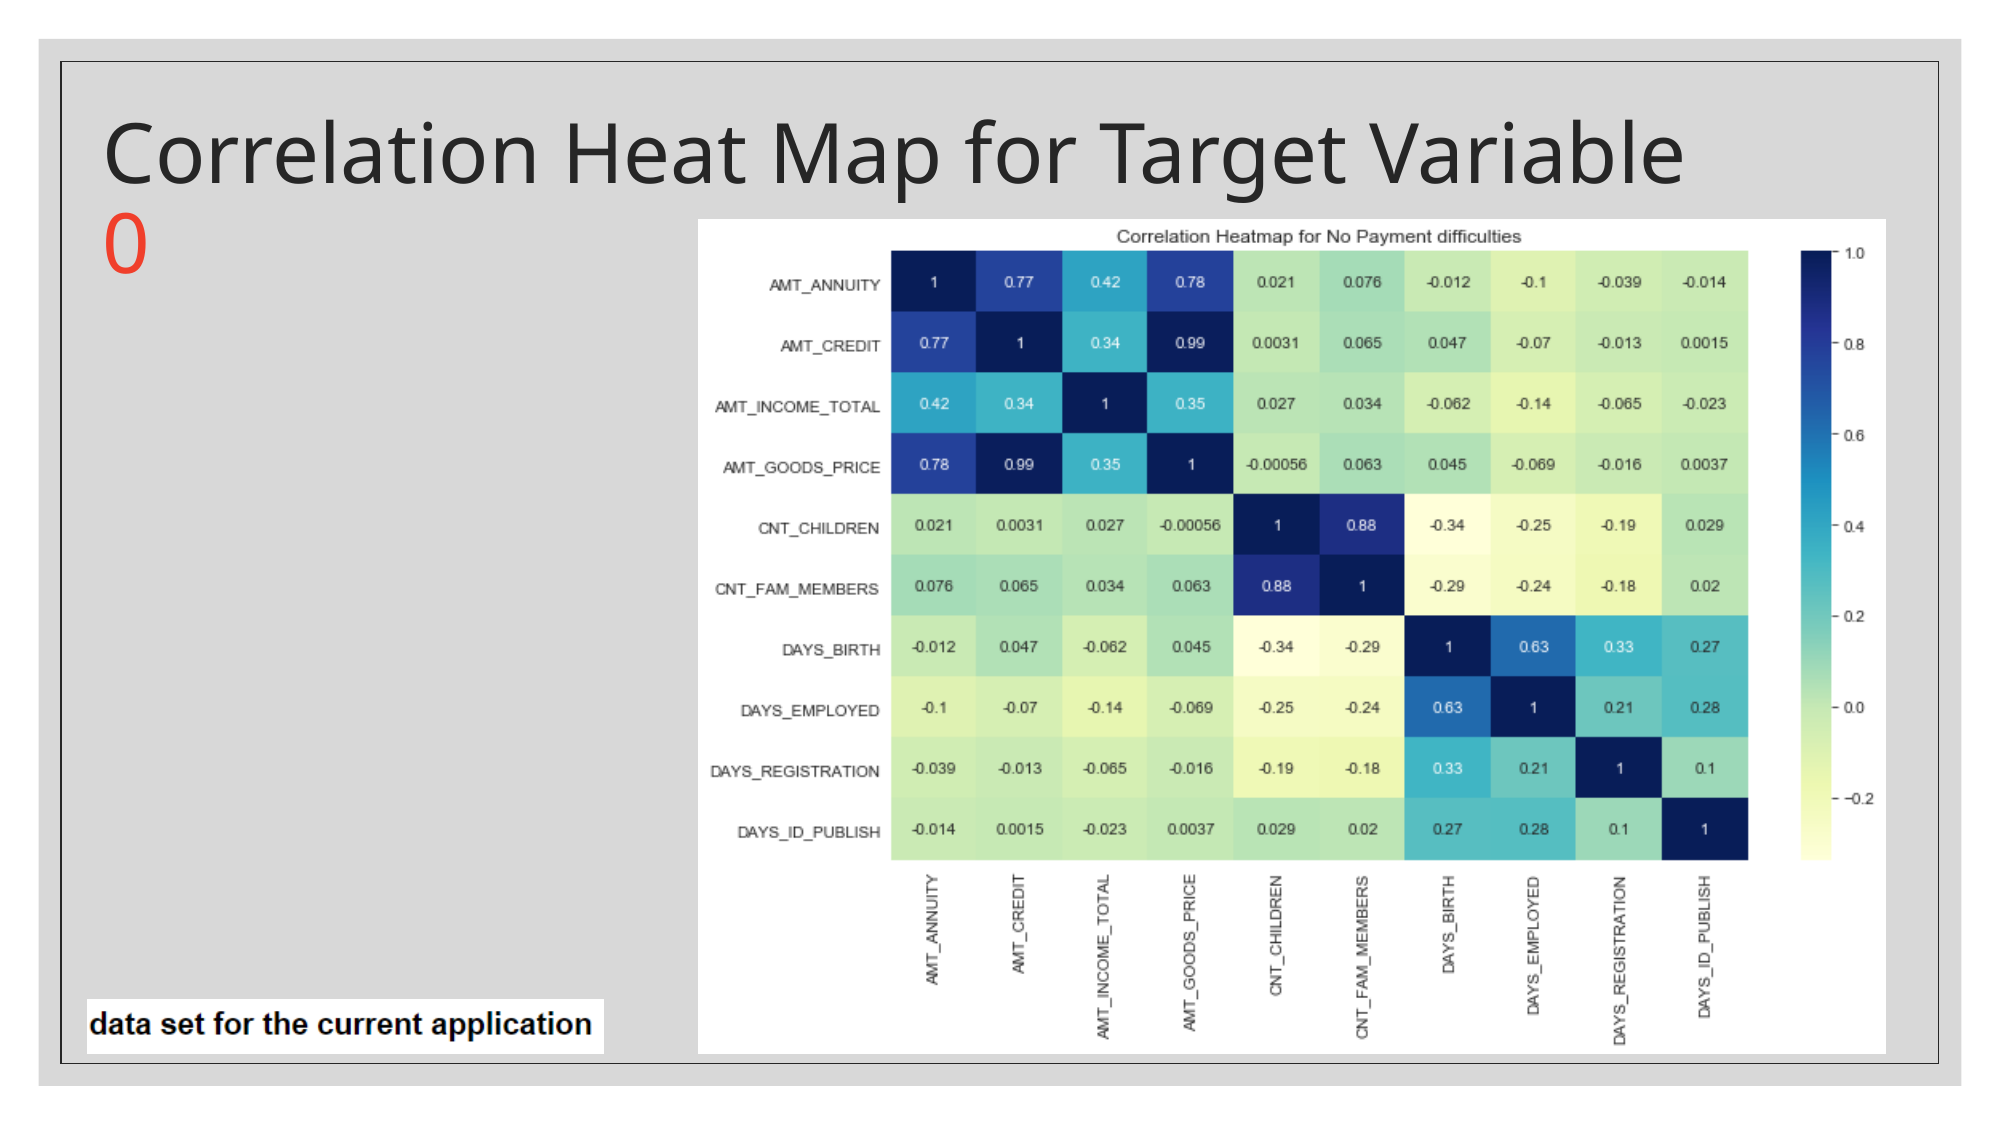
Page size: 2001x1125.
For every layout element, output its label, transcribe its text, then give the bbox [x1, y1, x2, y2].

picture [87, 999, 604, 1054]
title Correlation Heat Map for Target Variable 0 [87, 88, 1738, 314]
picture [698, 219, 1886, 1054]
